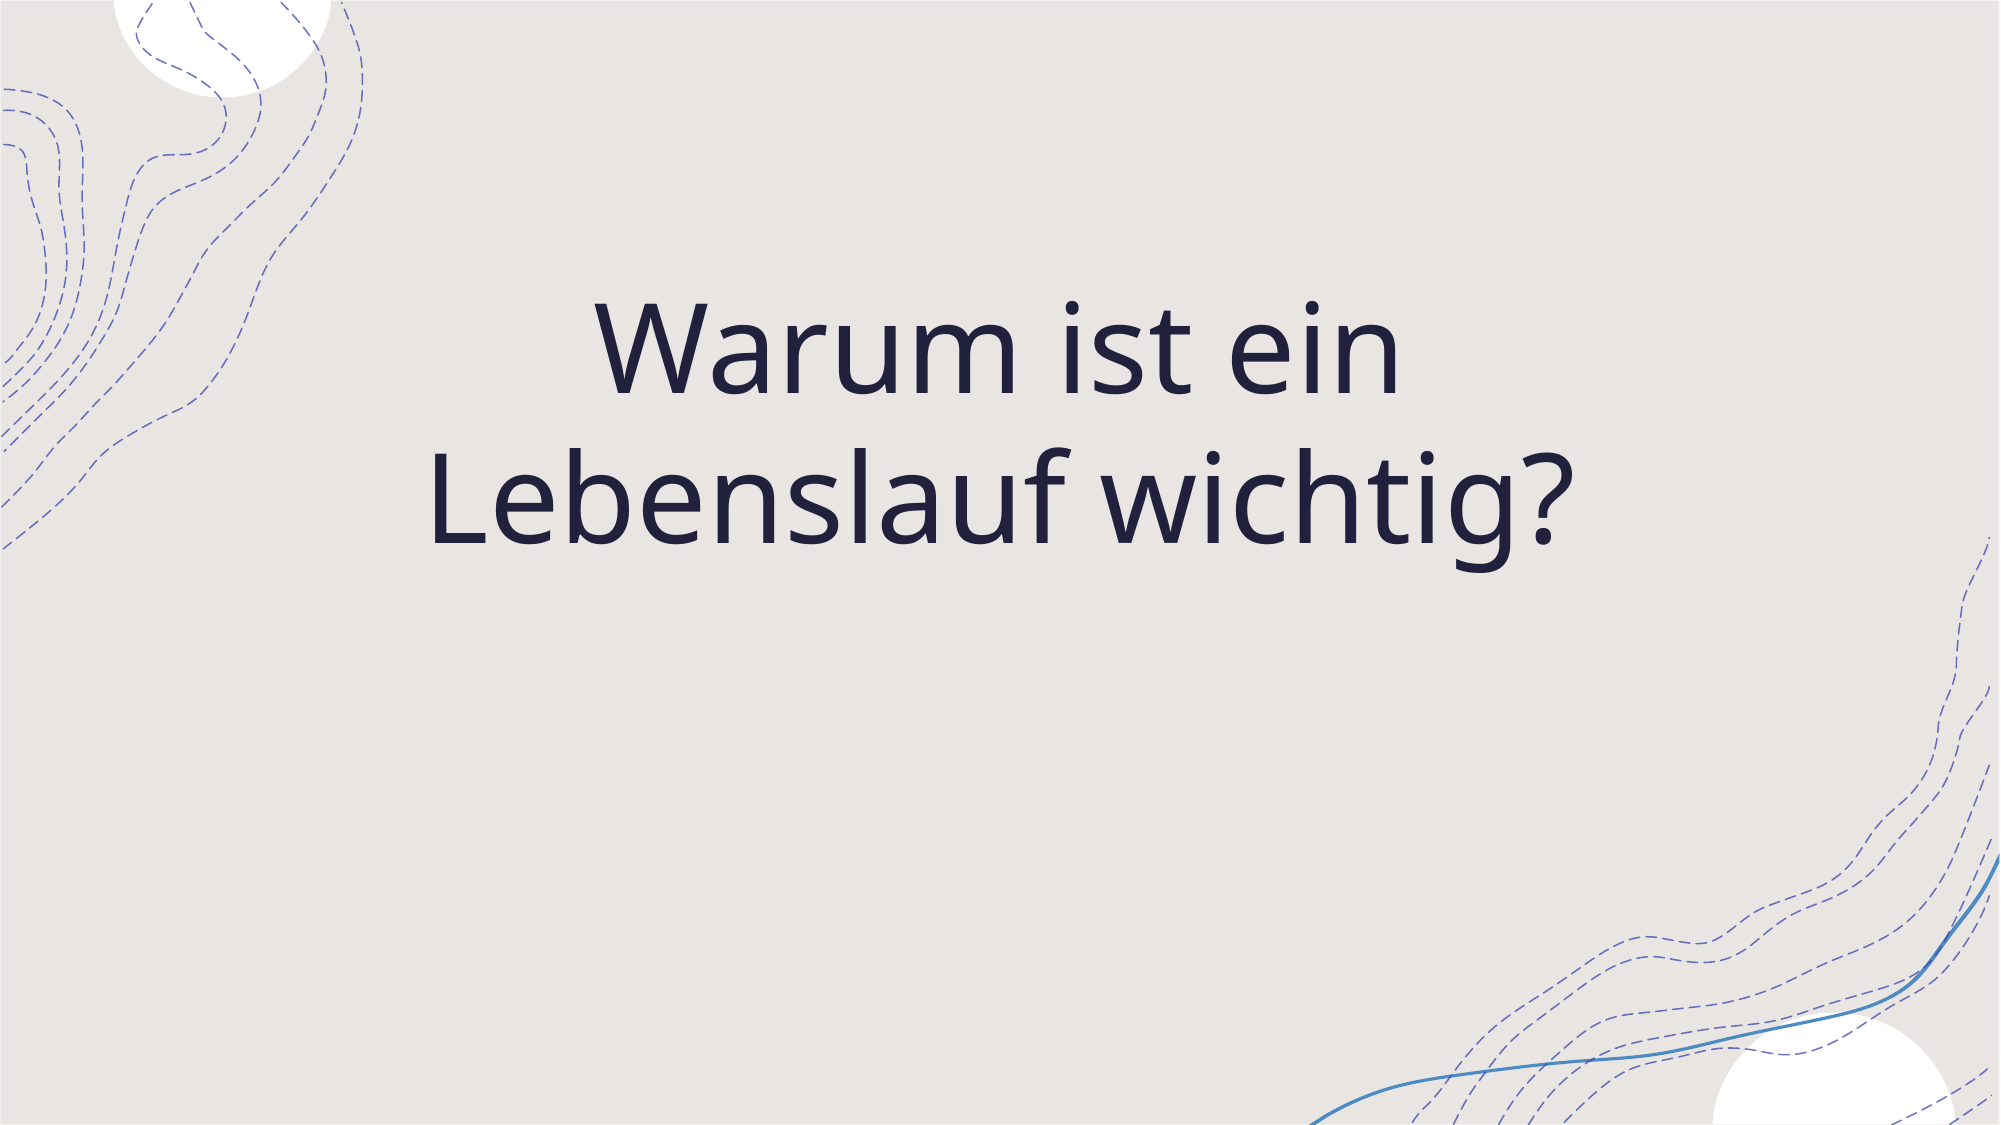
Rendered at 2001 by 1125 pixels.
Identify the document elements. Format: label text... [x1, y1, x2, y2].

title Warum ist ein Lebenslauf wichtig? [249, 184, 1750, 576]
